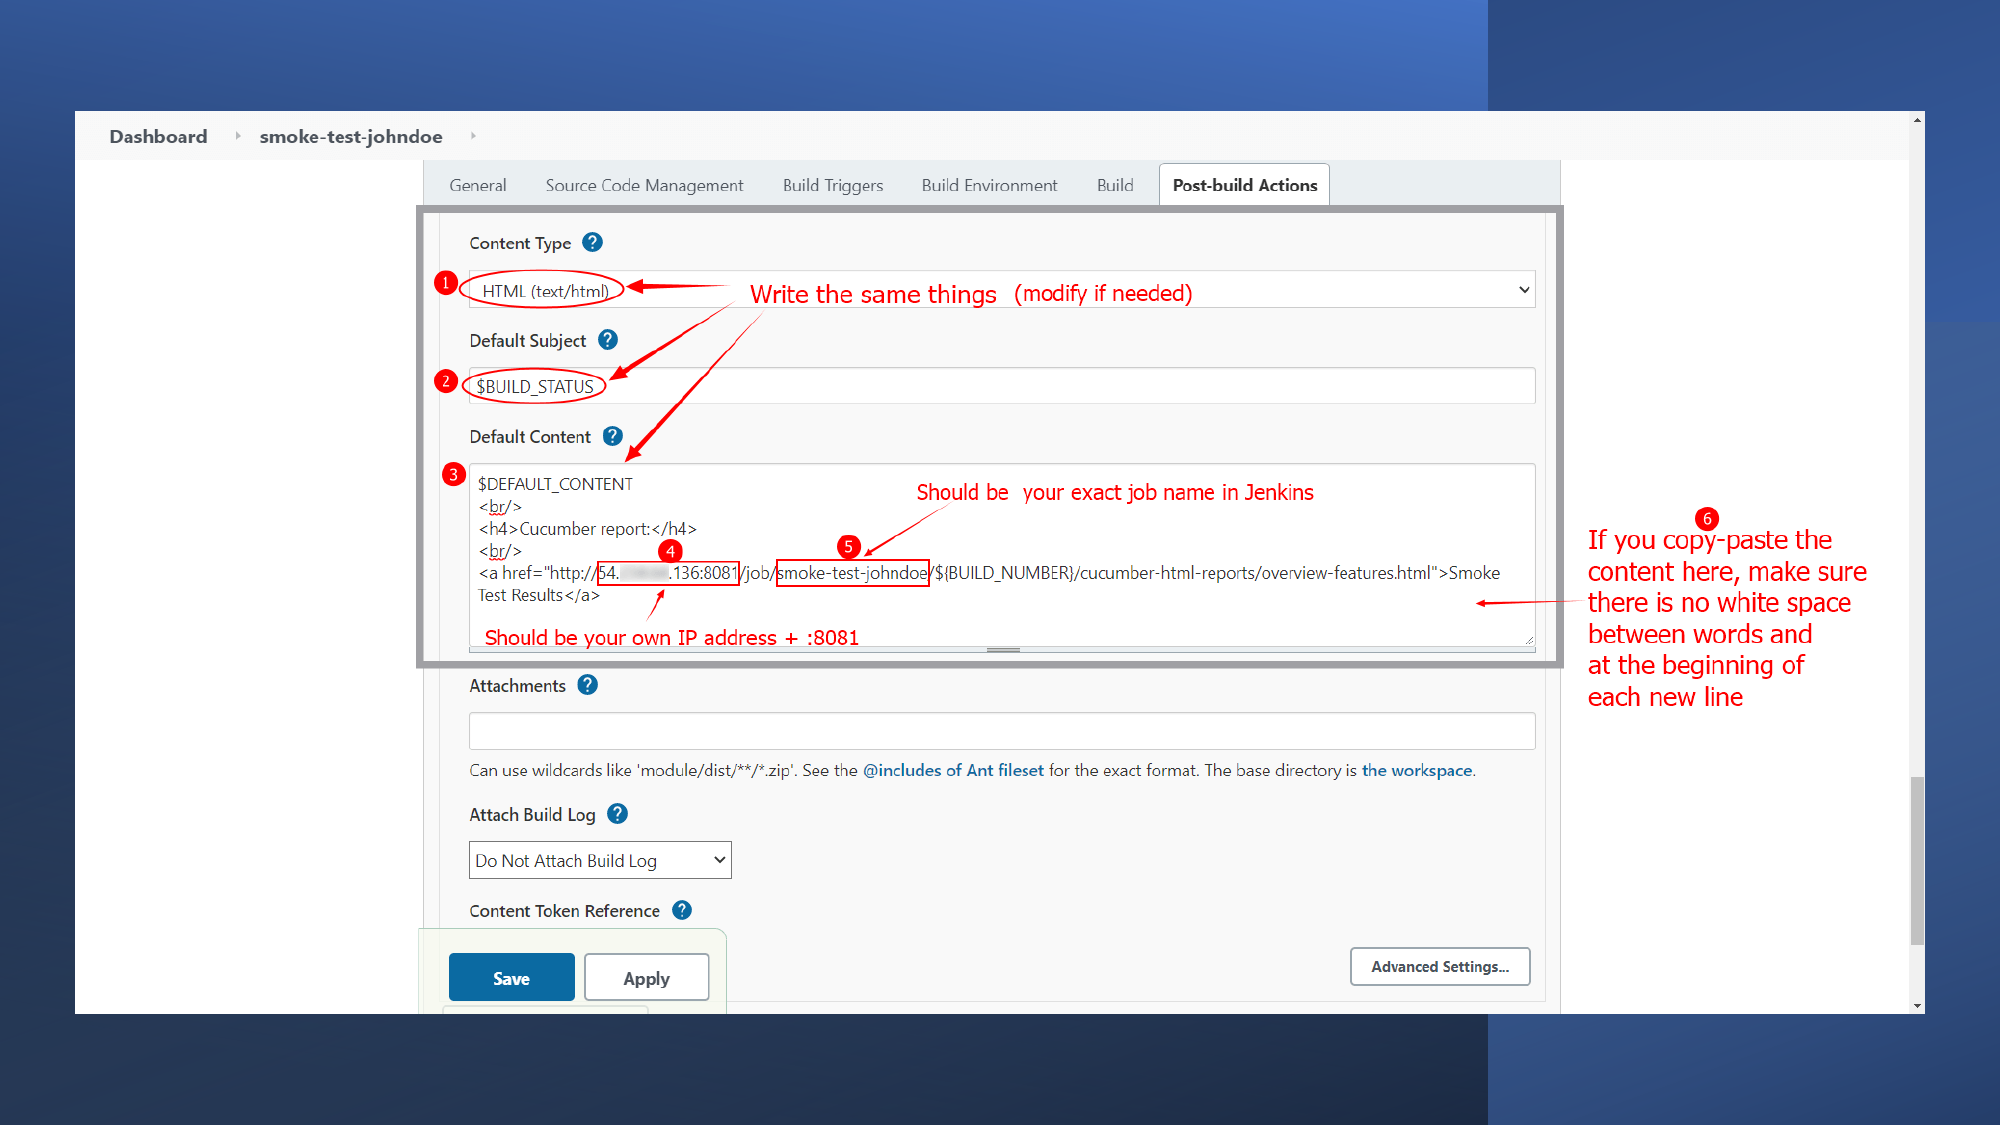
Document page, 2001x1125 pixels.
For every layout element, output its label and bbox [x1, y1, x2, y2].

text_box [0, 0, 1489, 321]
text_box [0, 321, 2000, 1125]
picture [74, 110, 1925, 1014]
text_box [1489, 0, 2000, 321]
